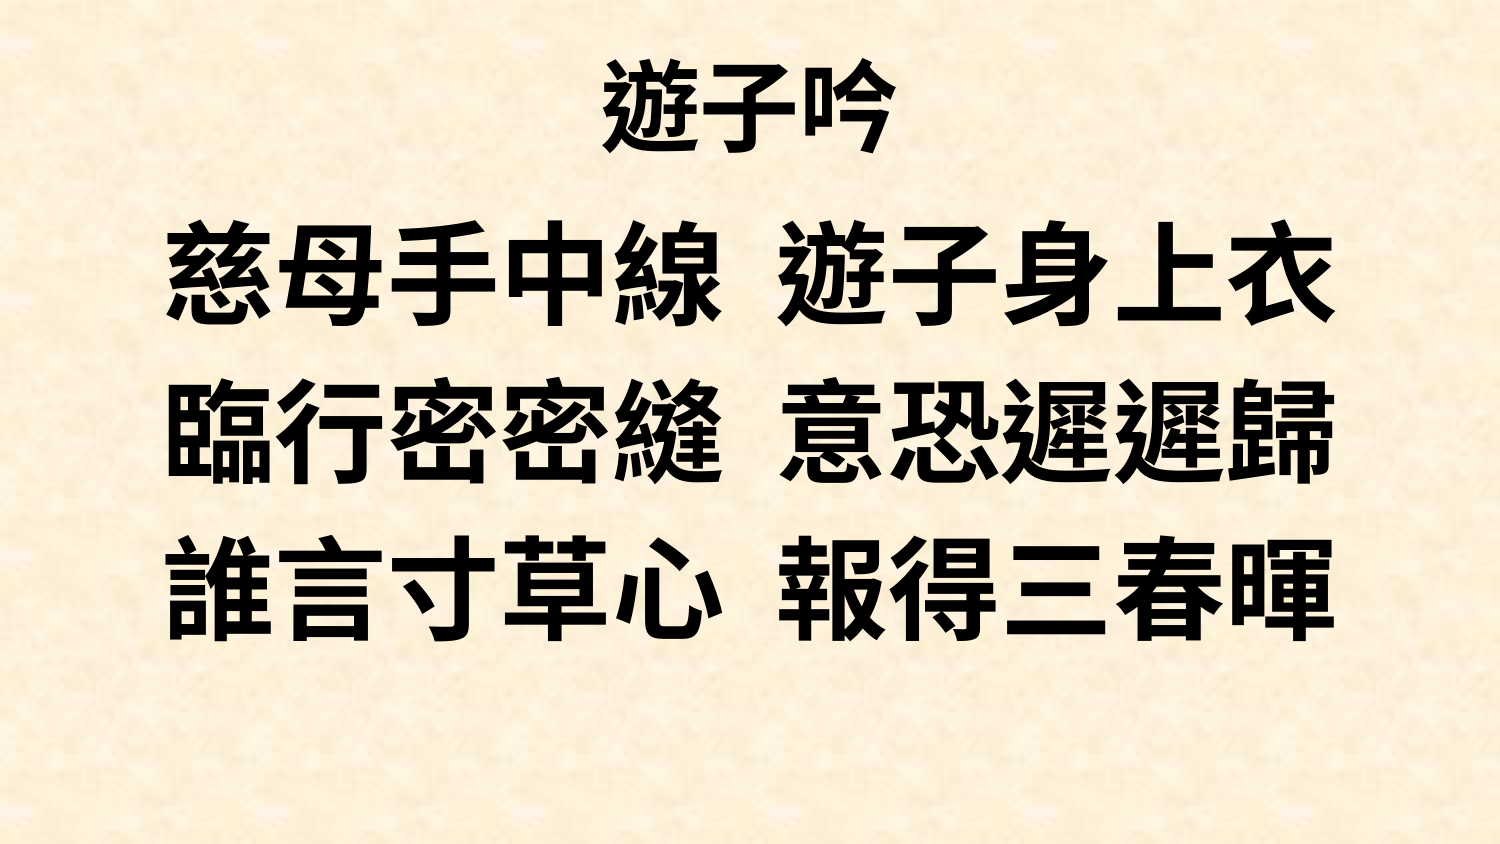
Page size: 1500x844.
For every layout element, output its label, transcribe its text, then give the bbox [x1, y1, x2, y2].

picture [0, 0, 1500, 844]
title 遊子吟 [75, 33, 1425, 175]
list 慈母手中線 遊子身上衣 臨行密密縫 意恐遲遲歸 誰言寸草心 報得三春暉 [75, 196, 1425, 754]
